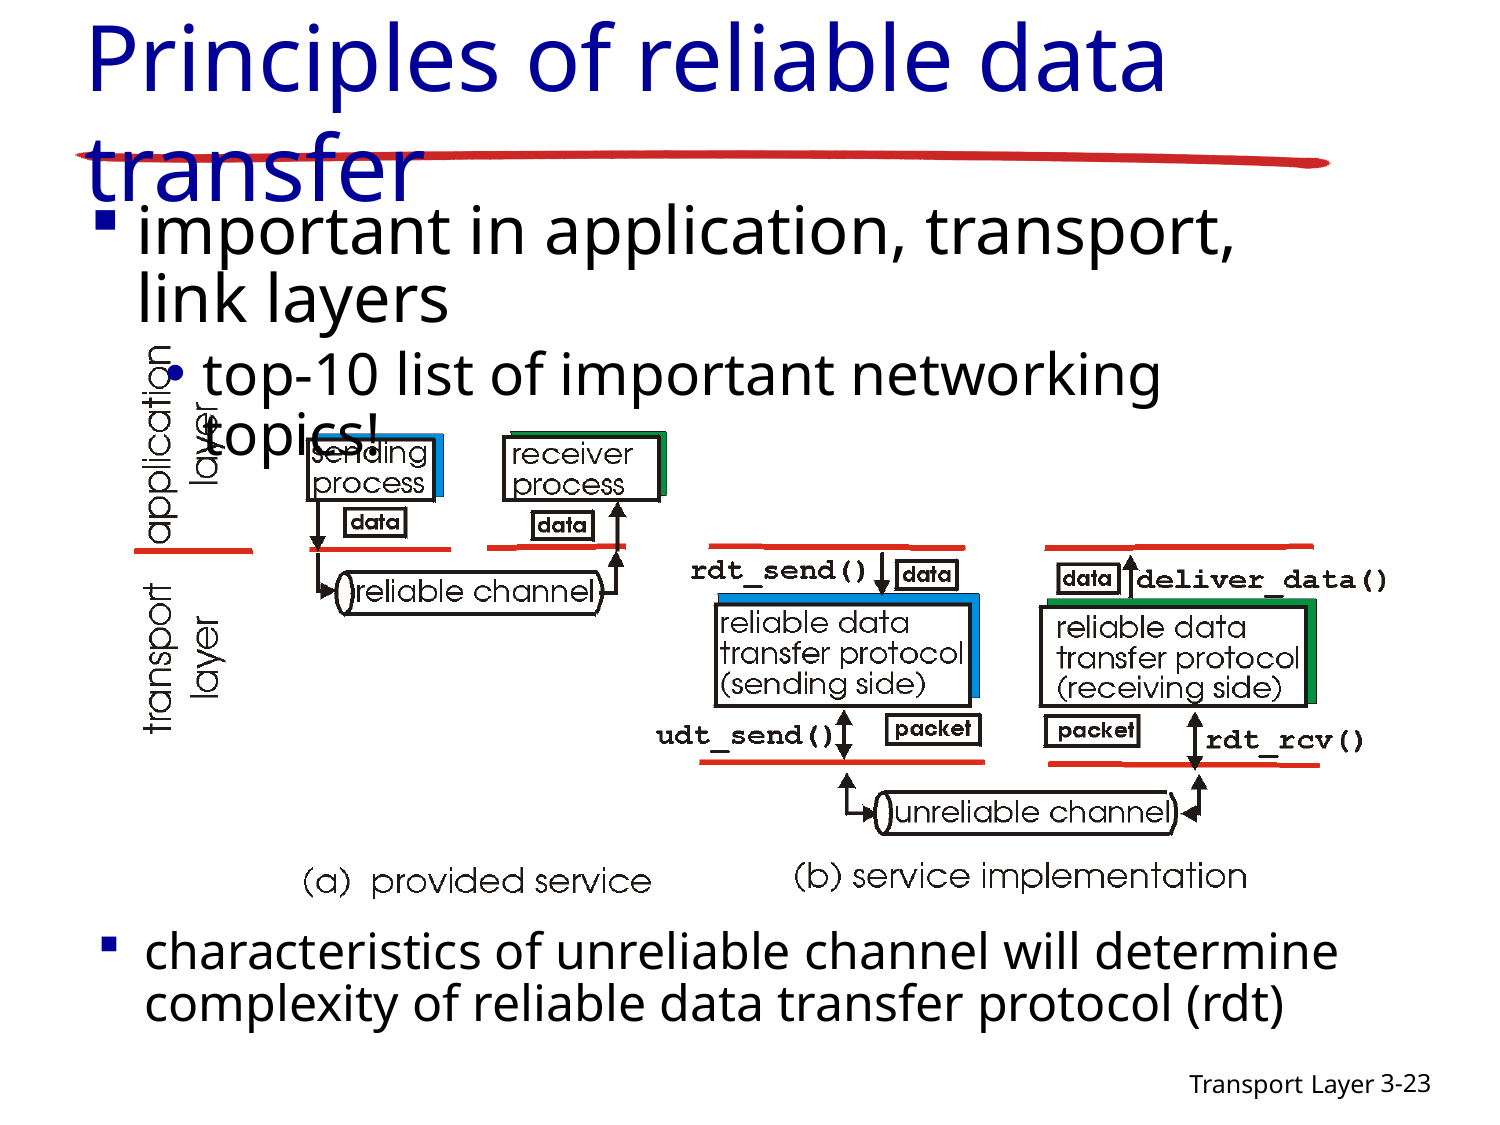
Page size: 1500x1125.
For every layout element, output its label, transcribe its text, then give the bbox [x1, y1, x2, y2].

slide_number 3-23 [1365, 1060, 1477, 1106]
picture [70, 145, 1346, 174]
title Principles of reliable data transfer [69, 15, 1345, 144]
footer Transport Layer [914, 1057, 1390, 1105]
list important in application, transport, link layers top-10 list of important networking topics! [75, 204, 1332, 331]
picture [134, 346, 1386, 900]
title Principles of reliable data transfer [69, 181, 1345, 204]
list characteristics of unreliable channel will determine complexity of reliable data transfer protocol (rdt) [82, 921, 1360, 999]
